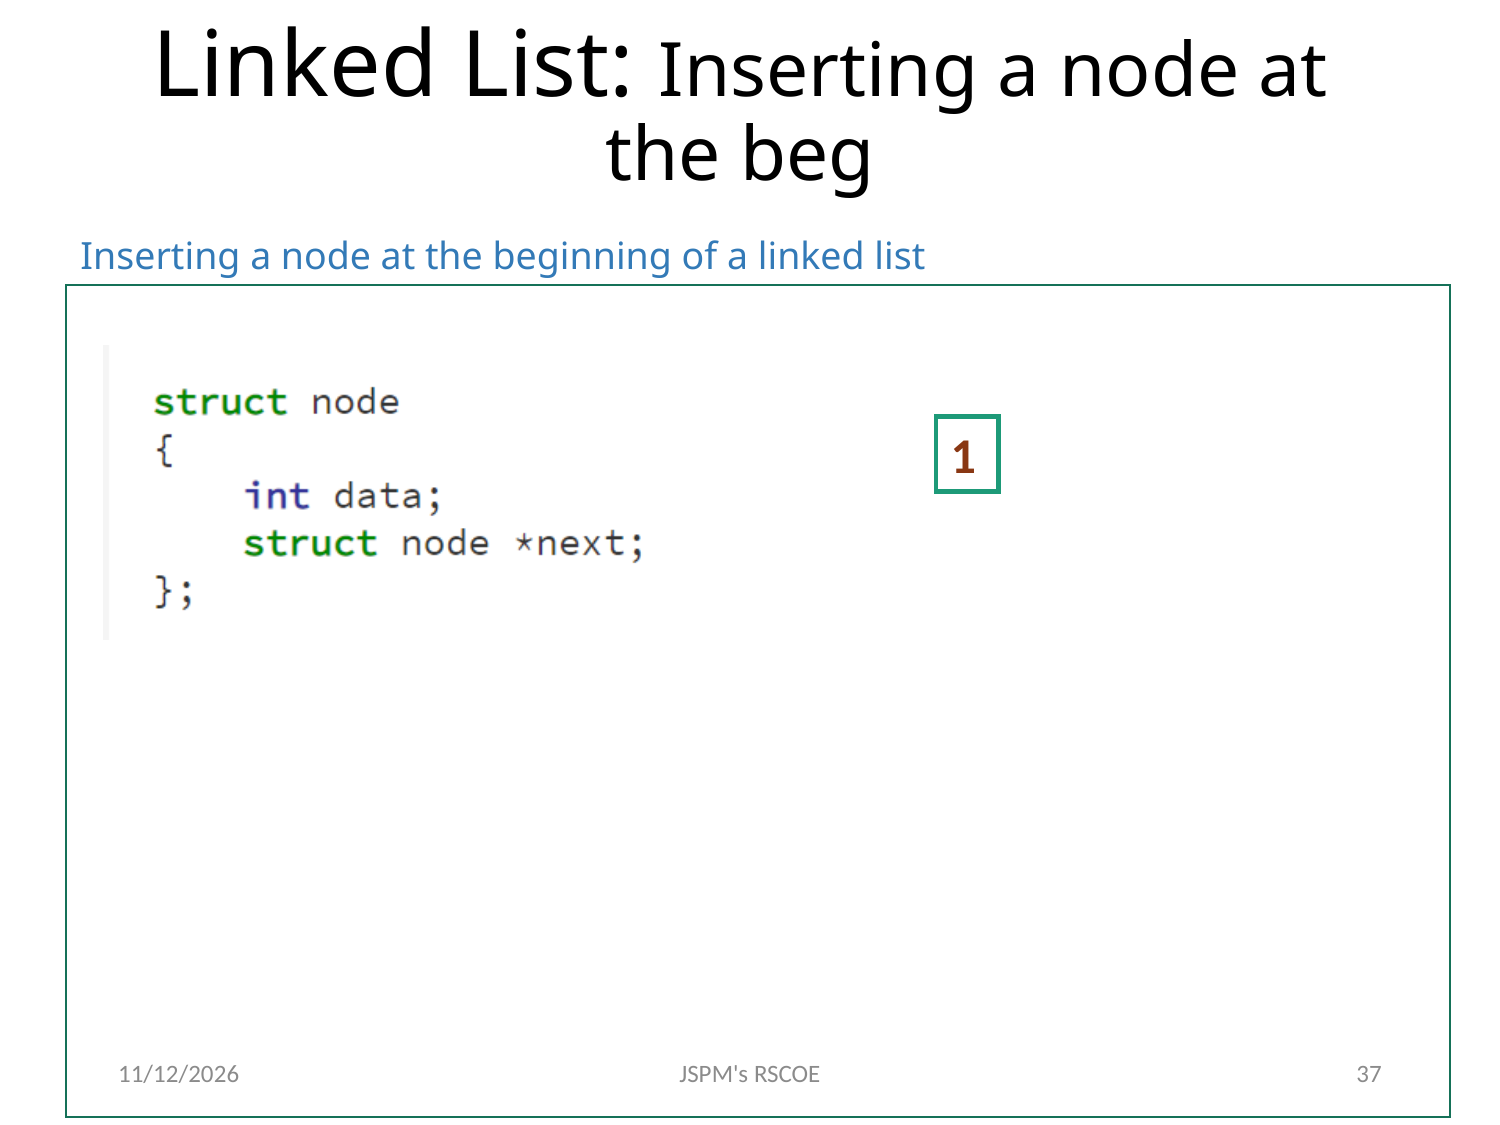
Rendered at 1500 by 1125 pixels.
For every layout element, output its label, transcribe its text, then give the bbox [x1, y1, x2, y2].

text_box Inserting a node at the beginning of a linked list [65, 224, 1397, 284]
text_box [65, 284, 1451, 1118]
title Linked List: Inserting a node at the beg [93, 0, 1388, 216]
text_box 1 [935, 416, 999, 492]
picture [103, 345, 899, 640]
